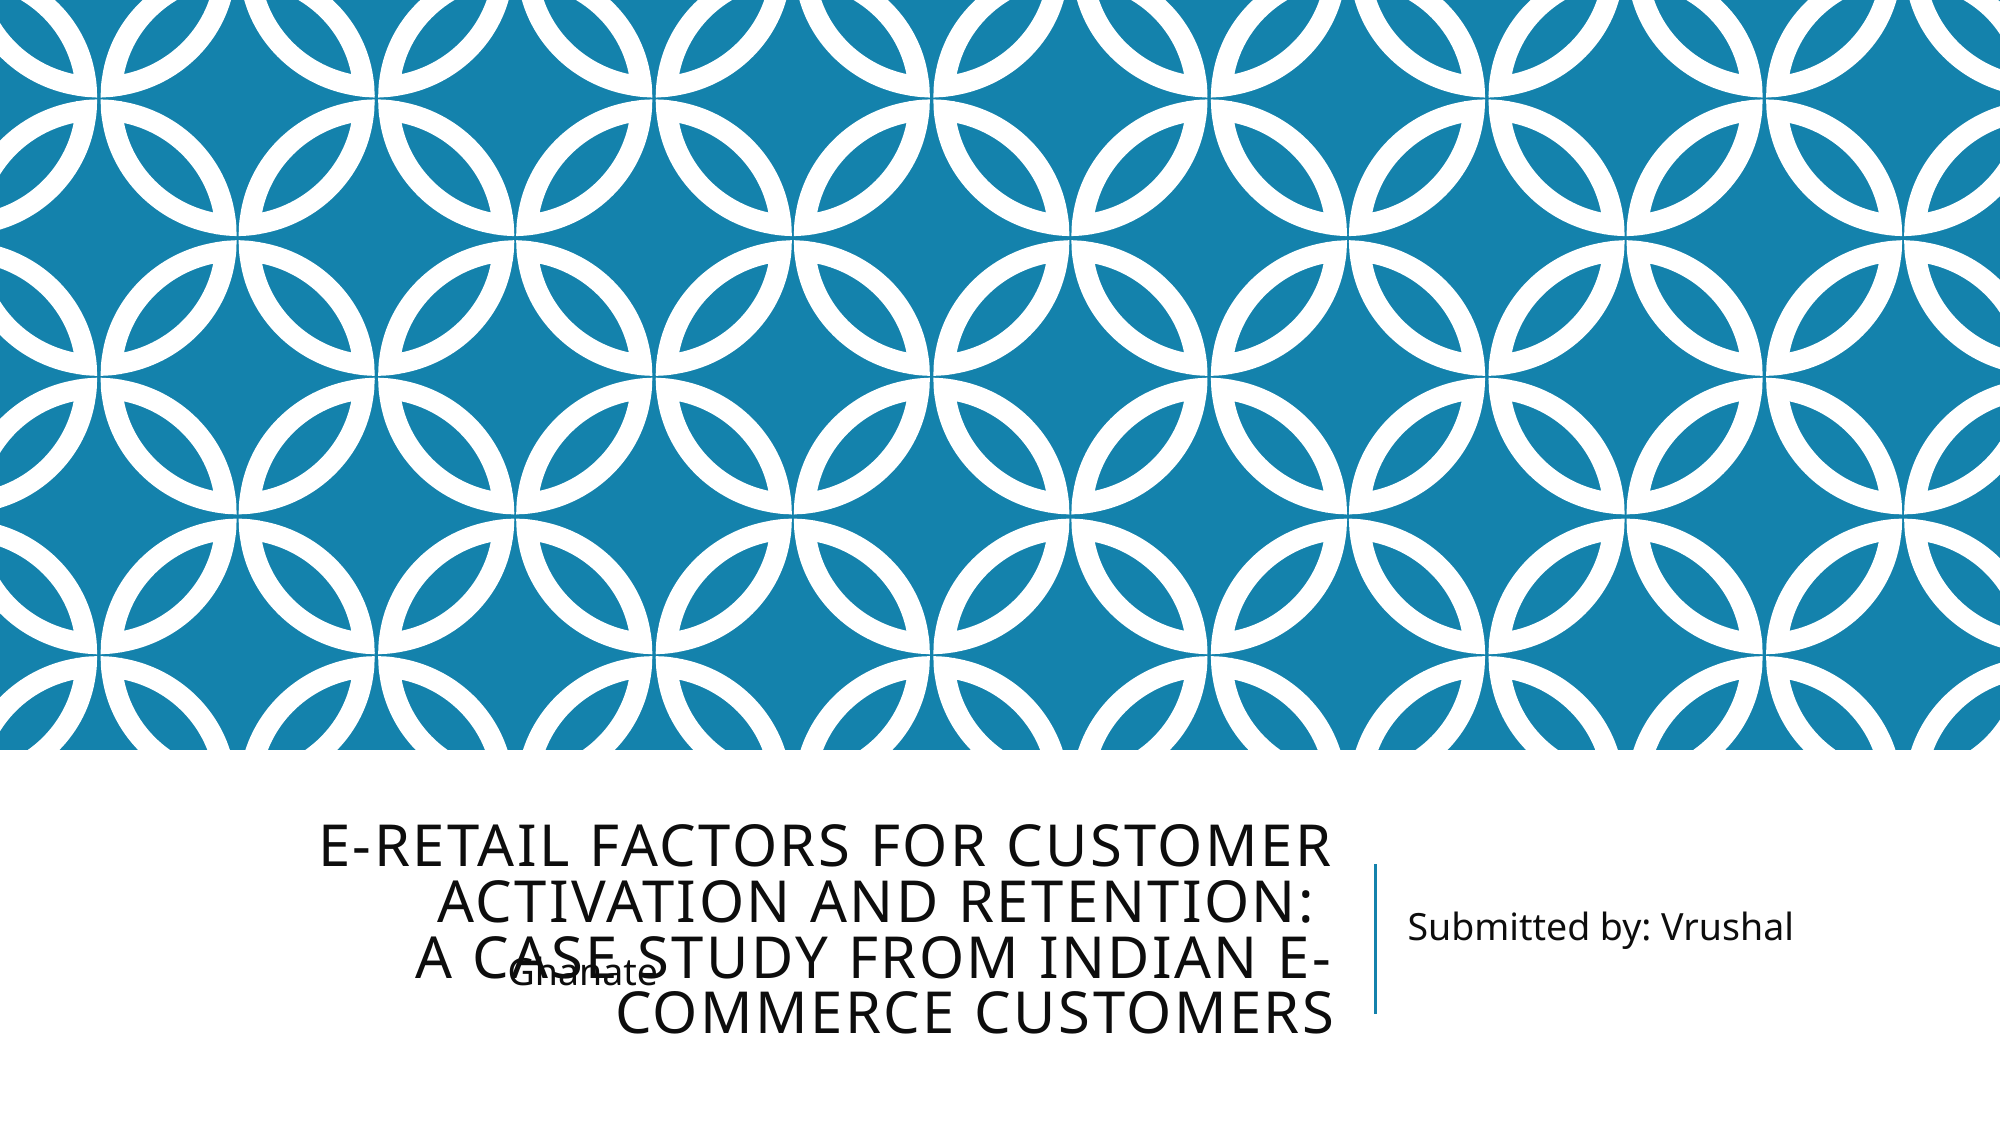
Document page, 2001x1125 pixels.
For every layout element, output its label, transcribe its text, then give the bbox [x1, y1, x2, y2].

title E-retail factors for customer activation and retention: A case study from Indian e-commerce customers [75, 813, 492, 1054]
subtitle Submitted by: Vrushal Ghanate [492, 590, 1925, 1109]
